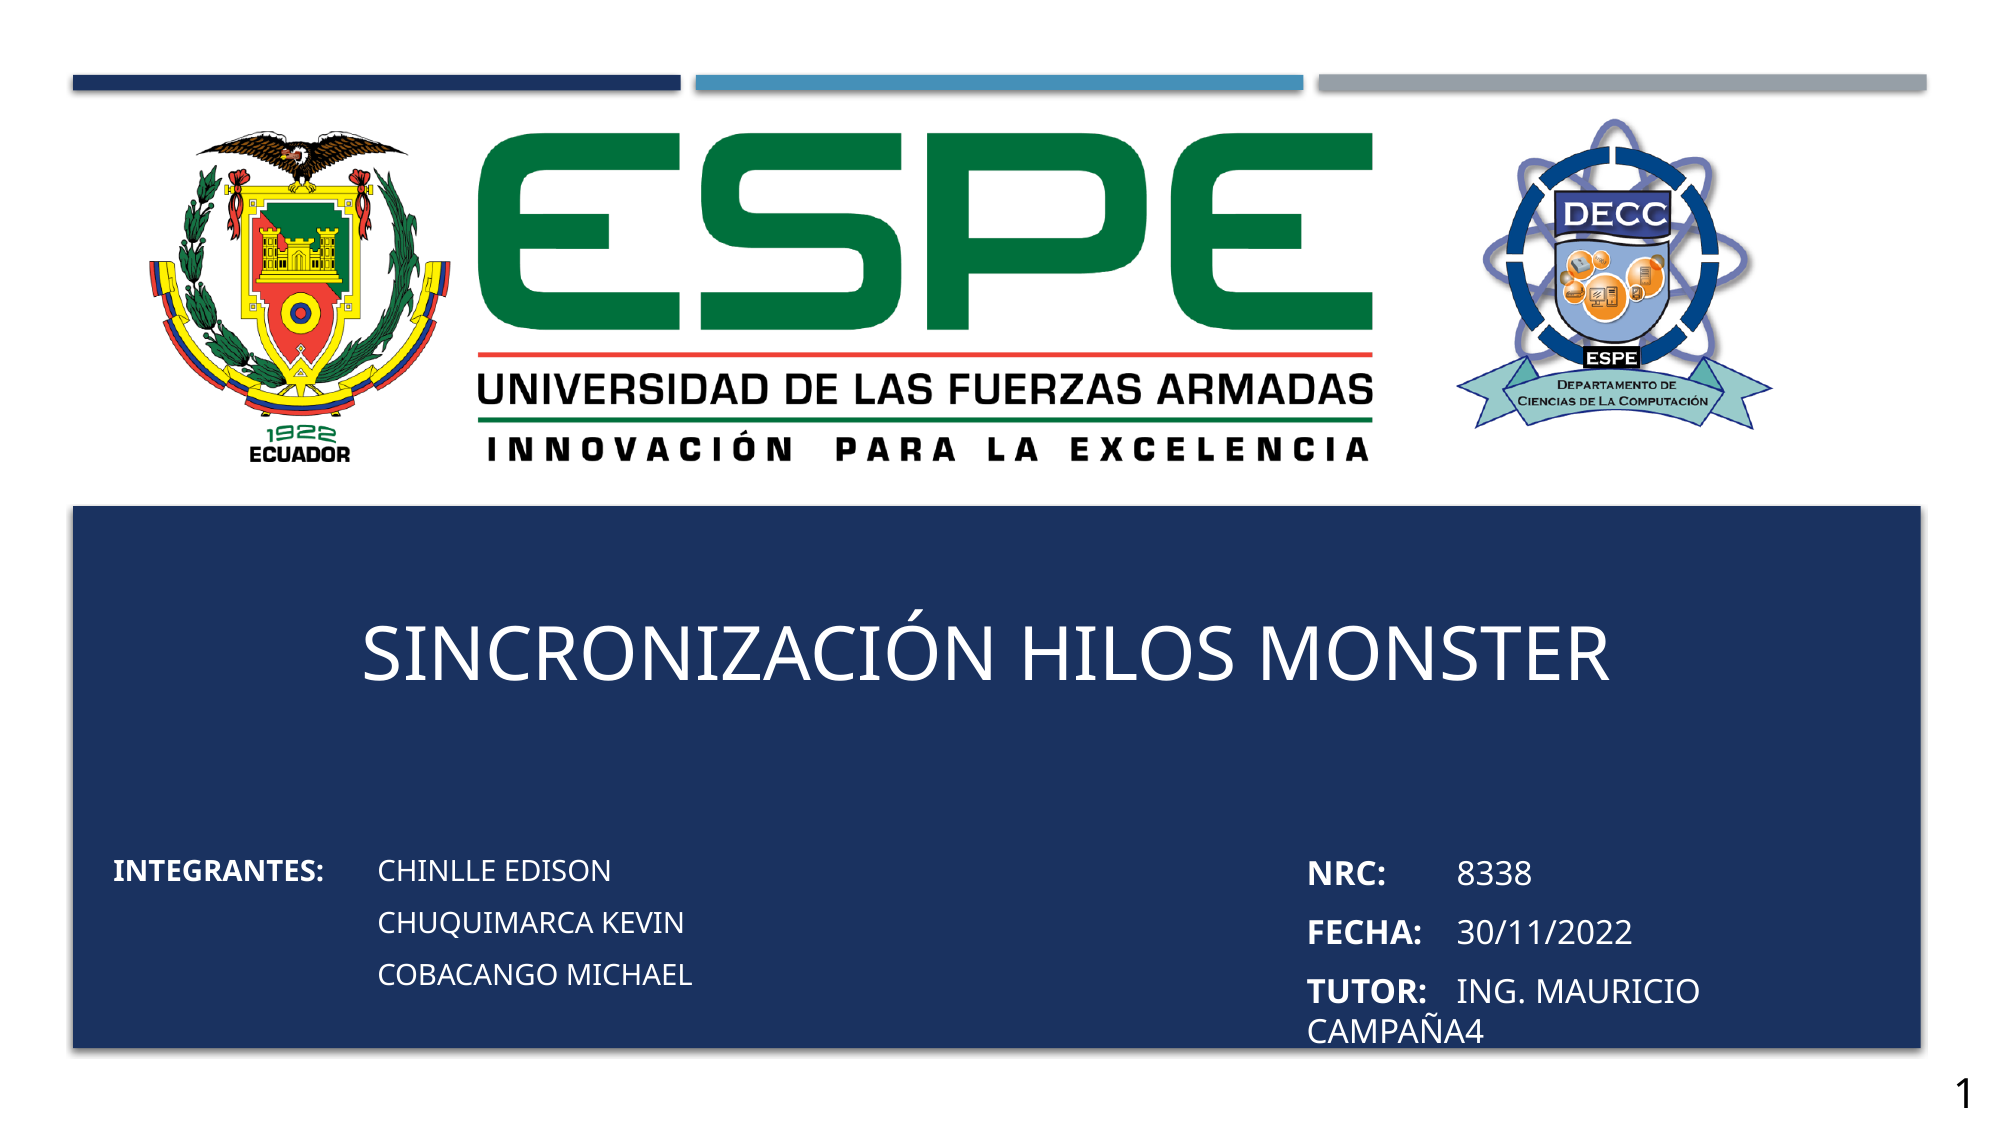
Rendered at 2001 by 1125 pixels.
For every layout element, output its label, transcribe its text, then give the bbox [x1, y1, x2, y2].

text_box NRC: 8338 FECHA: 30/11/2022 TUTOR: Ing. Mauricio Campaña4 [1291, 844, 1902, 1062]
text_box 1 [1938, 1059, 2000, 1125]
subtitle Integrantes: Chinlle edison Chuquimarca kevin cobacango michael [98, 844, 875, 1048]
picture [51, 116, 1964, 478]
title sincronización HILOS MONSTER [84, 591, 1889, 704]
